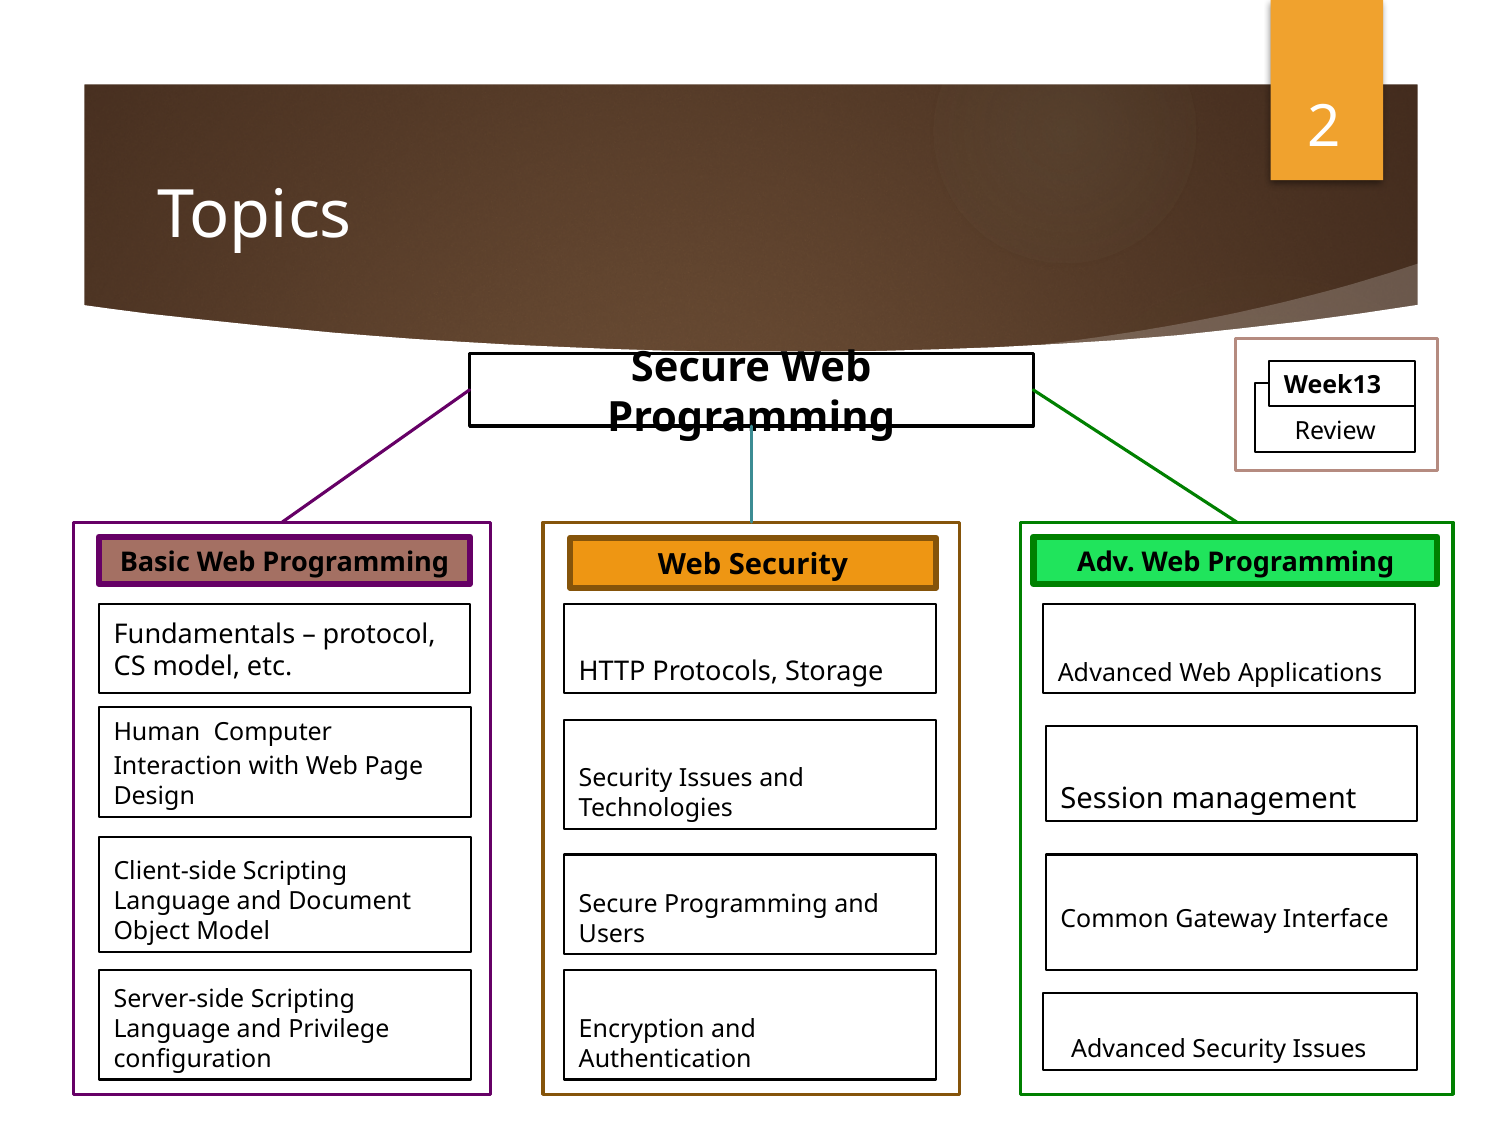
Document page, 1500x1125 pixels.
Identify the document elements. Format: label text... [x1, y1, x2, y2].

text_box Advanced Web Applications [1042, 602, 1417, 695]
text_box Server-side Scripting Language and Privilege configuration [97, 968, 472, 1081]
text_box Encryption and Authentication [562, 968, 937, 1081]
title Topics [142, 152, 1183, 269]
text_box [1032, 389, 1237, 523]
text_box [1234, 337, 1439, 472]
text_box Common Gateway Interface [1044, 853, 1419, 971]
text_box Fundamentals – protocol, CS model, etc. [97, 602, 471, 695]
text_box Session management [1044, 724, 1419, 823]
slide_number 2 [1259, 48, 1390, 175]
text_box Web Security [570, 537, 937, 588]
text_box Basic Web Programming [98, 536, 470, 584]
text_box Adv. Web Programming [1033, 536, 1438, 584]
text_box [281, 389, 470, 523]
text_box Security Issues and Technologies [562, 718, 937, 830]
text_box [541, 521, 961, 1096]
text_box [1019, 521, 1455, 1096]
text_box Secure Web Programming [468, 352, 1035, 428]
text_box [72, 521, 492, 1096]
text_box Client-side Scripting Language and Document Object Model [97, 836, 472, 954]
text_box Human Computer Interaction with Web Page Design [97, 706, 472, 819]
text_box HTTP Protocols, Storage [562, 602, 937, 695]
text_box Advanced Security Issues [1042, 991, 1419, 1071]
text_box Secure Programming and Users [562, 853, 937, 956]
